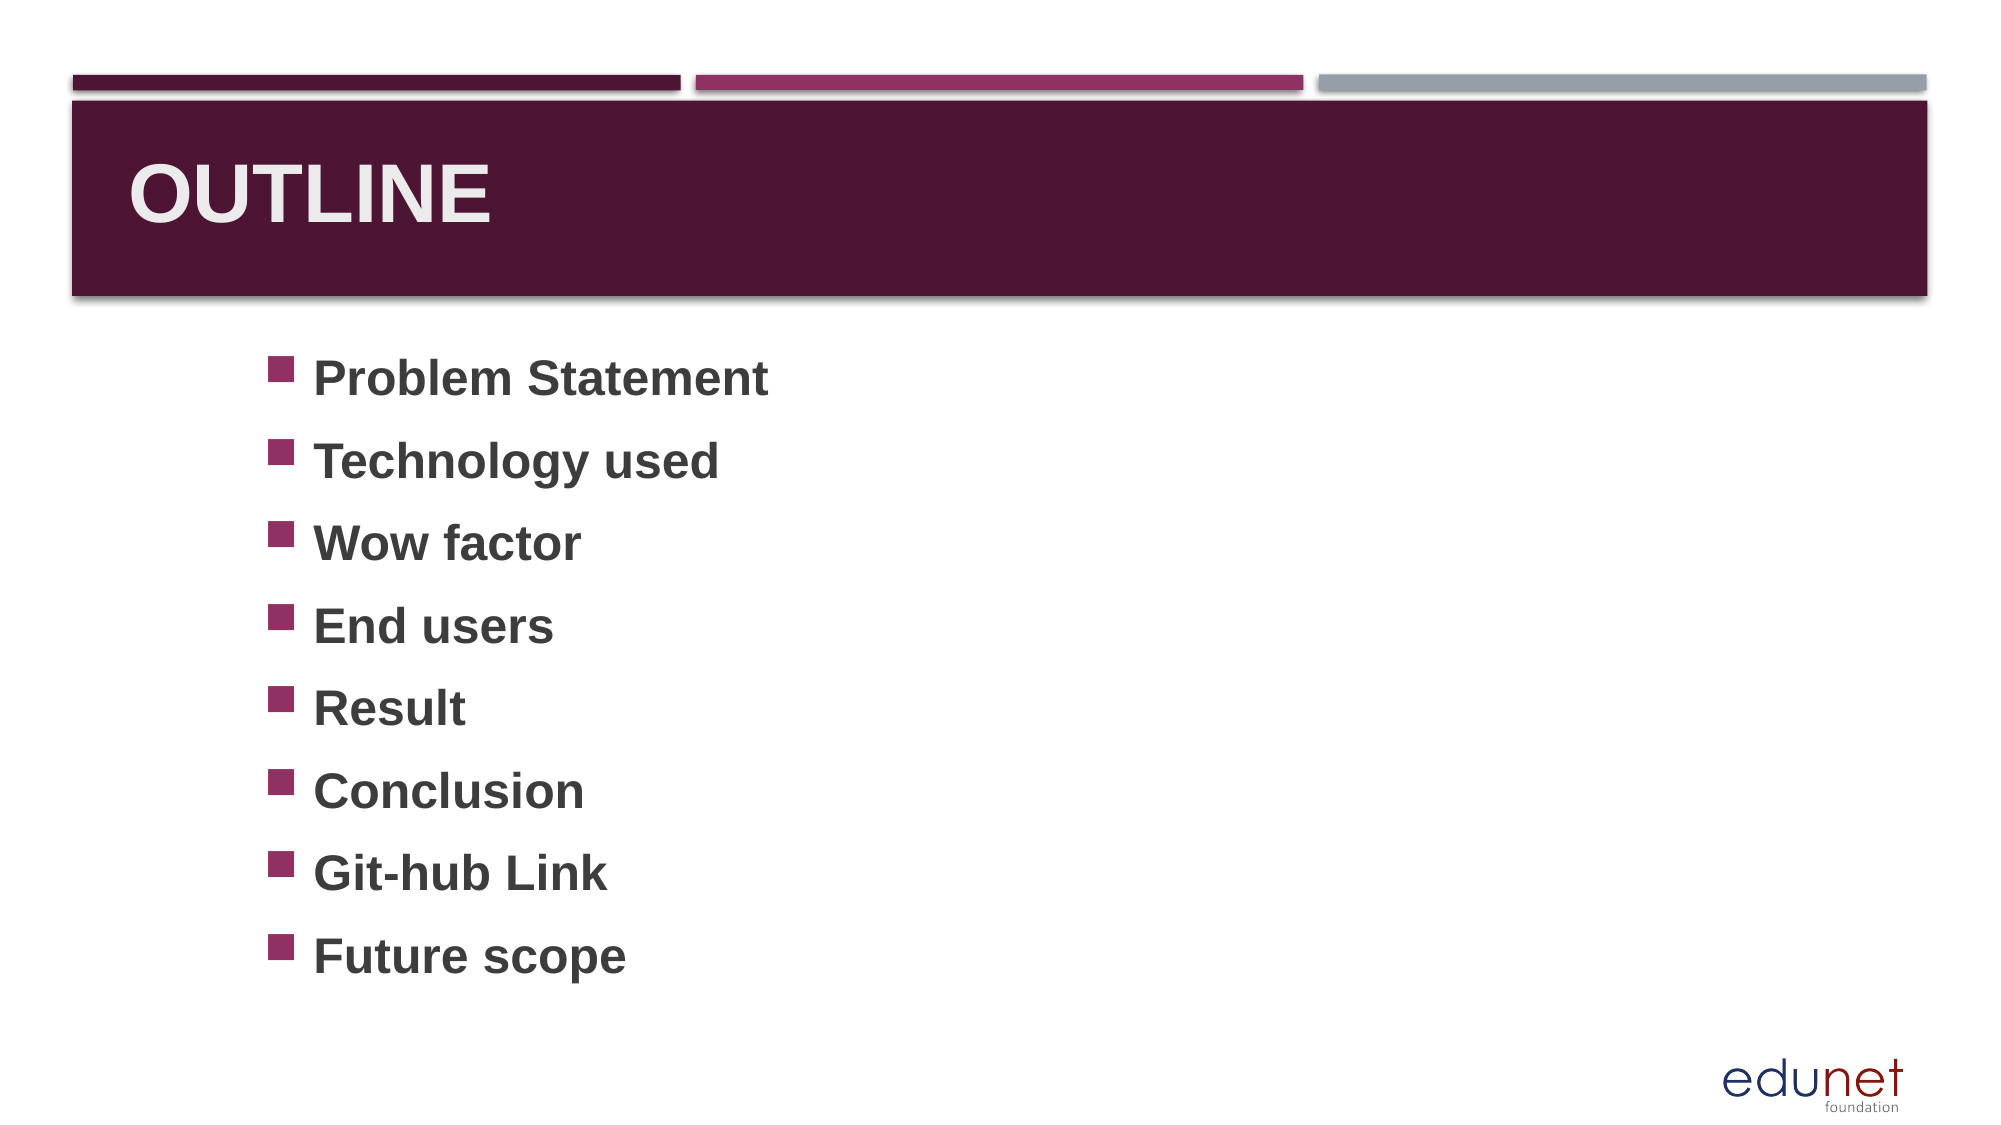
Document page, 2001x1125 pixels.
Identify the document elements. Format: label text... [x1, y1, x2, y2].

title OUTLINE [113, 109, 1839, 247]
list Problem Statement Technology used Wow factor End users Result Conclusion Git-hub Link Future scope [248, 265, 1839, 1125]
picture [1839, 1056, 1905, 1116]
